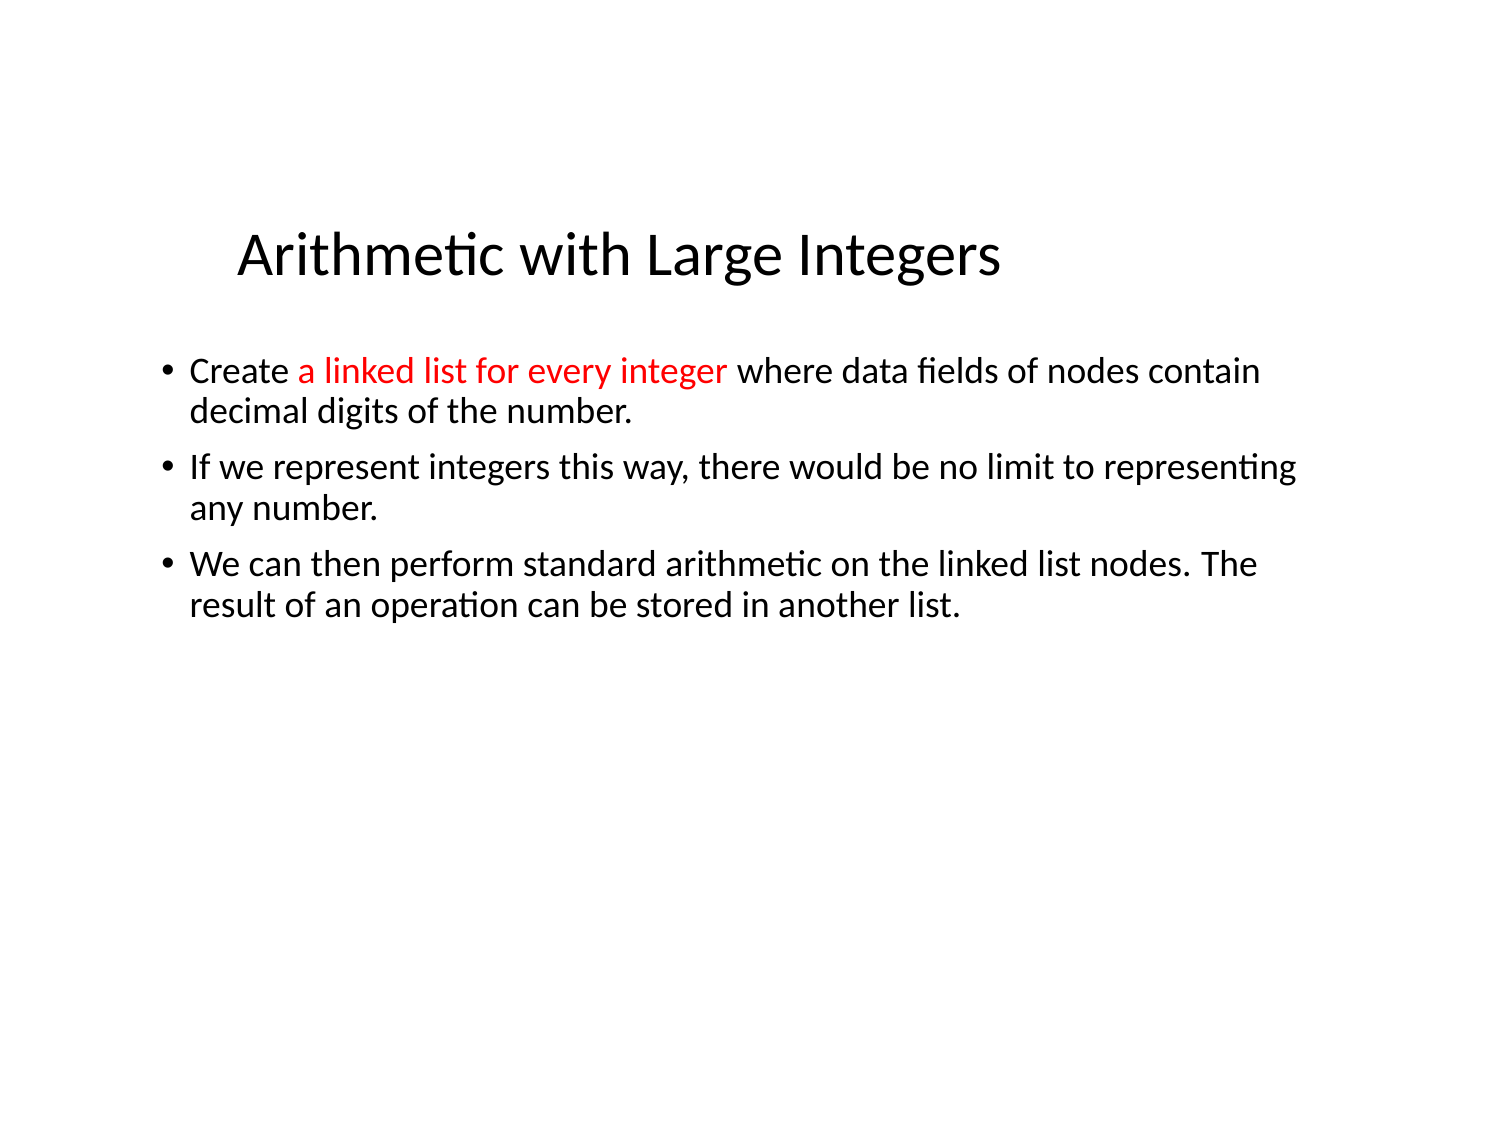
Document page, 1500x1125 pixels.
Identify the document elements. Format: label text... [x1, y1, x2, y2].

title Arithmetic with Large Integers [222, 208, 1243, 303]
list Create a linked list for every integer where data fields of nodes contain decimal digits of the number. If we represent integers this way, there would be no limit to representing any number. We can then perform standard arithmetic on the linked list nodes. The result of an operation can be stored in another list. [146, 343, 1354, 819]
